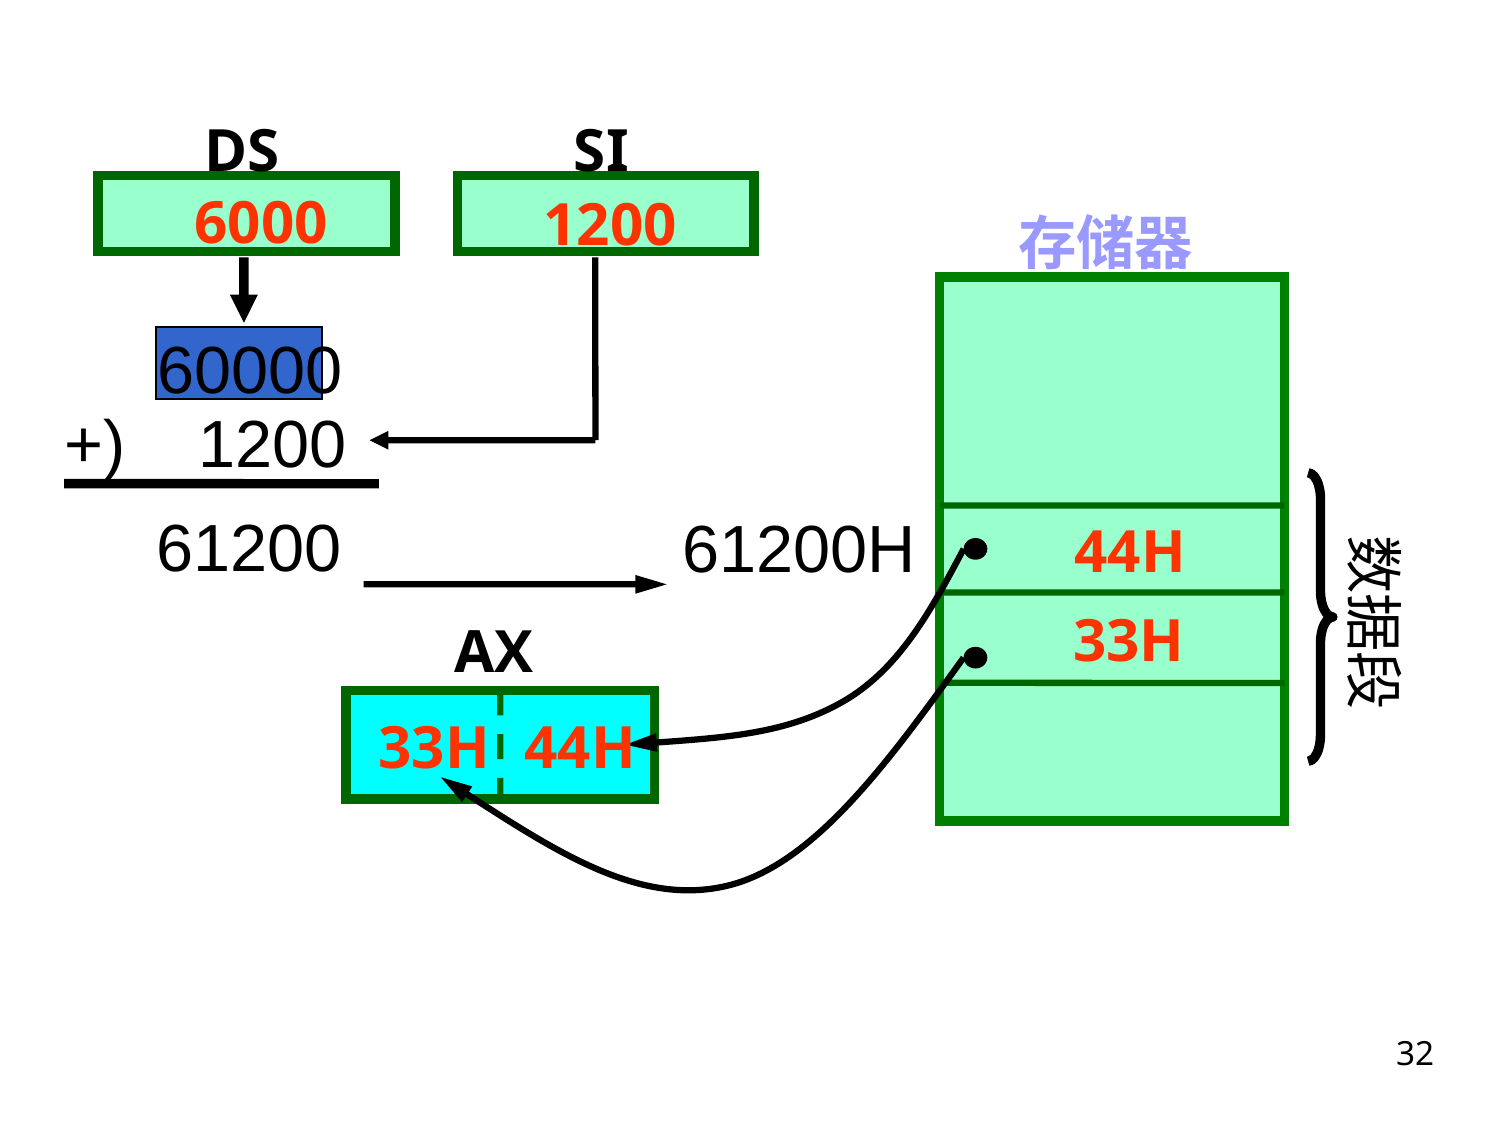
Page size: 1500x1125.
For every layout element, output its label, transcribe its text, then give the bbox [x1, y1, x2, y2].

text_box [939, 593, 1285, 682]
text_box 1200 [514, 187, 706, 258]
text_box [963, 646, 988, 669]
text_box 1200 [198, 401, 361, 482]
text_box [963, 537, 988, 560]
text_box 存储器 [1018, 206, 1209, 277]
text_box [363, 578, 667, 591]
text_box AX [429, 614, 560, 685]
text_box 61200H [642, 505, 917, 586]
text_box DS [176, 113, 308, 184]
text_box 60000 [157, 327, 364, 408]
text_box 数据段 [1340, 535, 1411, 720]
text_box [98, 175, 396, 252]
text_box 33H [1073, 602, 1271, 673]
text_box [345, 690, 655, 800]
text_box 44H [1074, 514, 1243, 585]
text_box [643, 549, 963, 750]
text_box 44H [524, 709, 643, 780]
text_box +) [53, 401, 132, 562]
text_box 33H [378, 709, 501, 780]
text_box [443, 657, 963, 891]
text_box 61200 [156, 504, 363, 585]
slide_number 32 [1381, 1024, 1500, 1103]
text_box 6000 [176, 185, 346, 256]
text_box [939, 683, 1285, 821]
text_box [457, 175, 755, 252]
text_box [237, 257, 251, 323]
text_box [939, 506, 1285, 592]
text_box SI [535, 113, 667, 184]
text_box [939, 277, 1285, 505]
text_box [1308, 472, 1333, 762]
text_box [369, 257, 596, 441]
